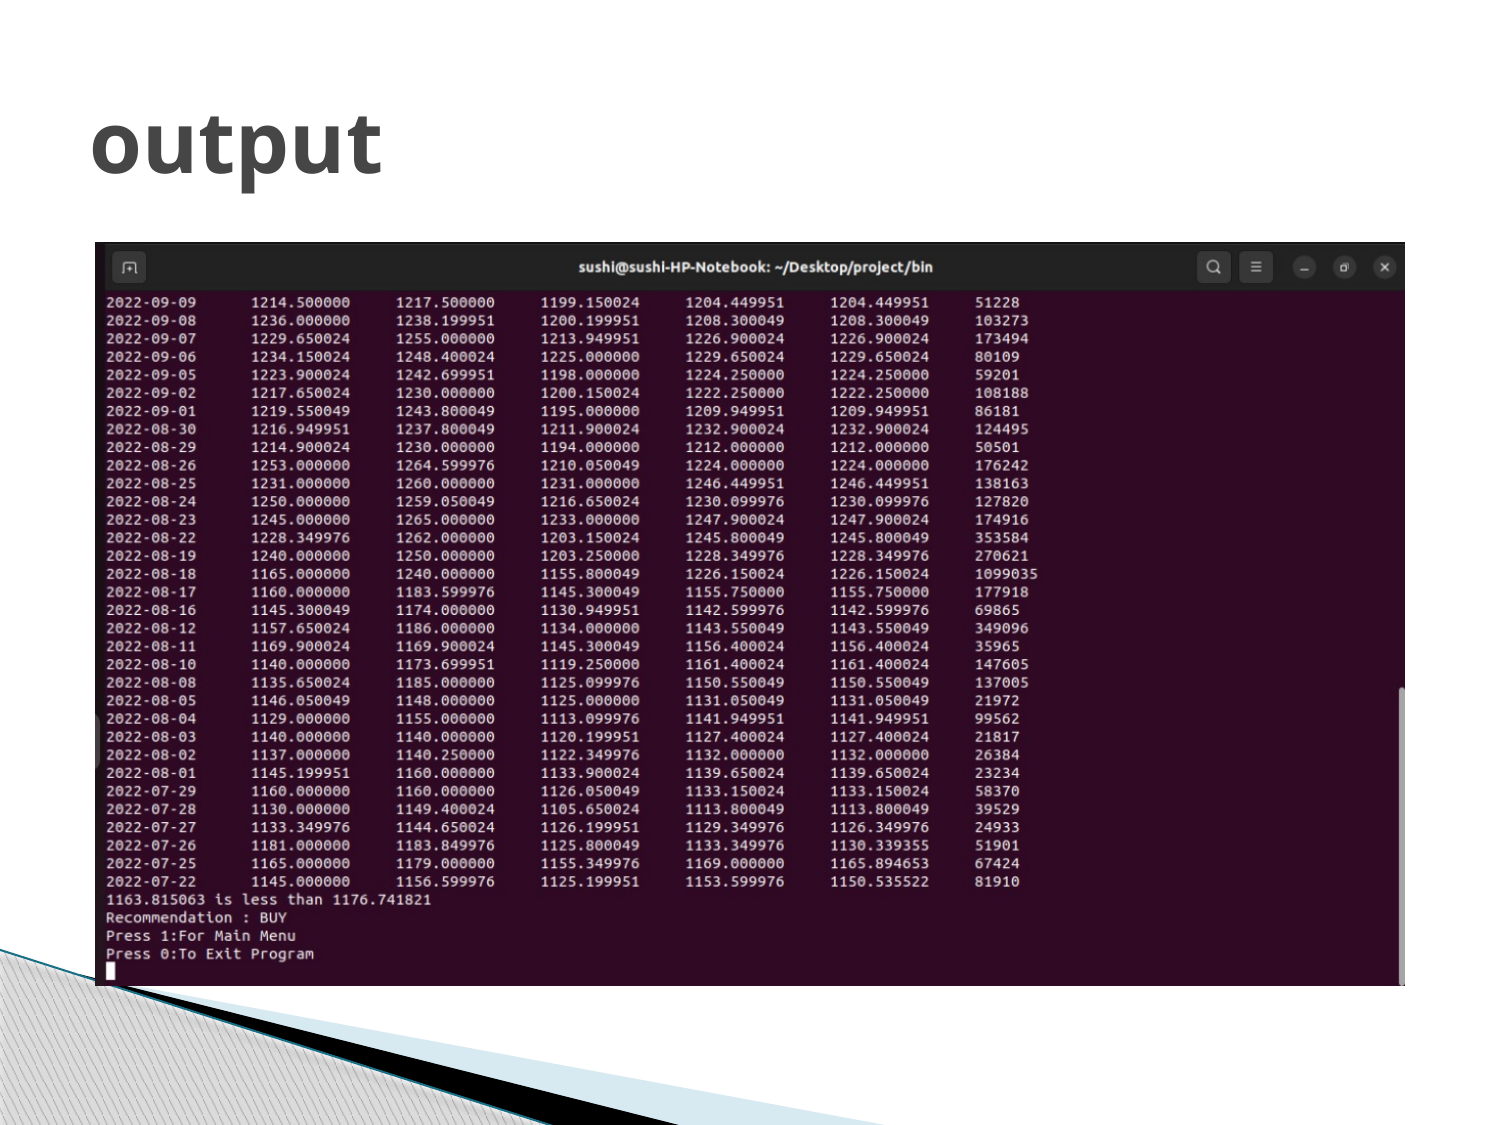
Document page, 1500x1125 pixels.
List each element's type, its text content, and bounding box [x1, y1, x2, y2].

title output [75, 45, 1425, 233]
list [95, 242, 1405, 986]
